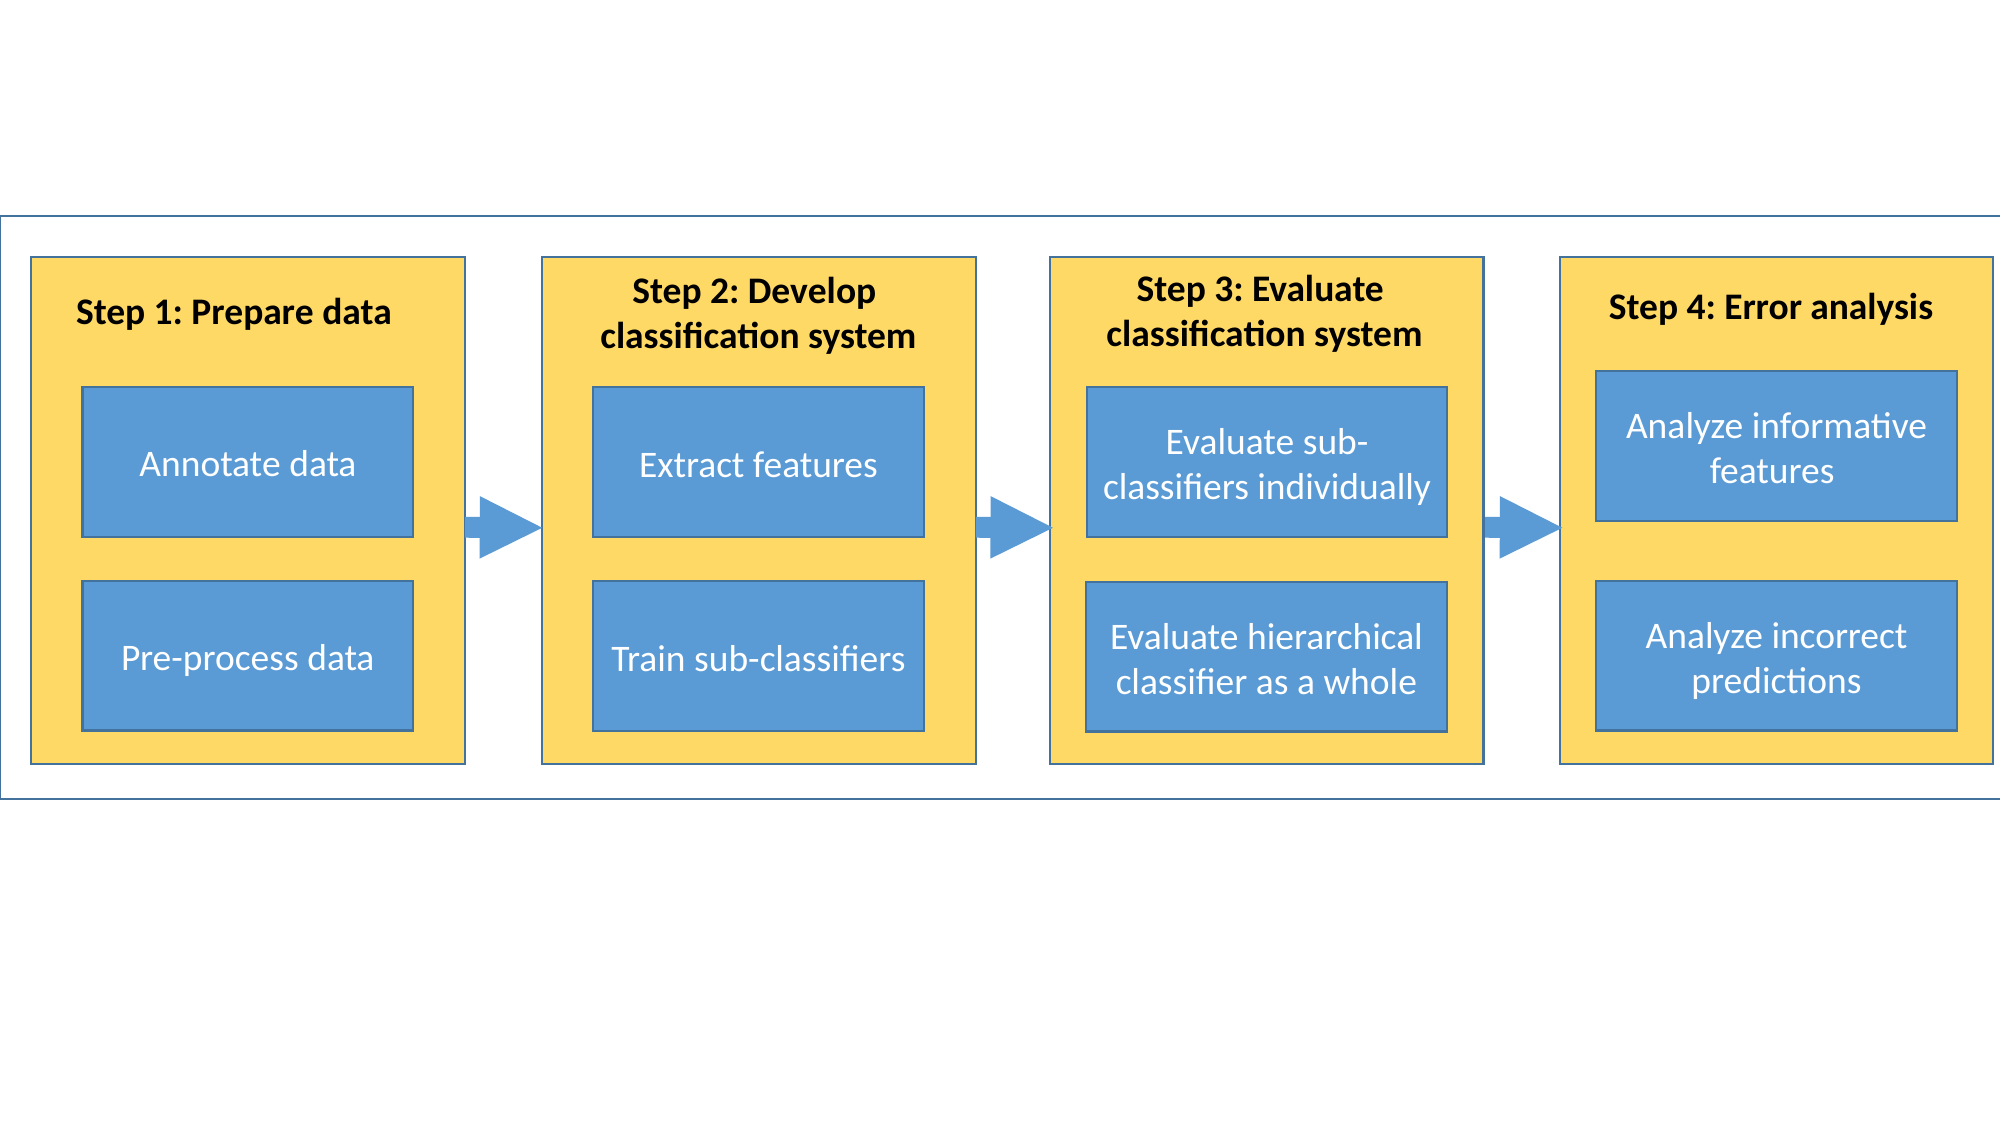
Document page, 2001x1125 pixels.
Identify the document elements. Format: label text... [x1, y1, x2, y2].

text_box Analyze incorrect predictions [1595, 580, 1958, 732]
text_box Annotate data [81, 386, 414, 538]
text_box [0, 215, 2000, 800]
text_box Step 2: Develop classification system [516, 258, 1001, 454]
text_box [1049, 407, 1485, 765]
text_box [541, 454, 977, 765]
text_box Evaluate hierarchical classifier as a whole [1085, 581, 1448, 733]
text_box [1559, 256, 1994, 274]
text_box [30, 256, 466, 765]
text_box Train sub-classifiers [592, 580, 925, 732]
text_box Step 1: Prepare data [61, 279, 435, 340]
text_box Analyze informative features [1595, 380, 1958, 522]
text_box Step 4: Error analysis [1533, 274, 2000, 380]
text_box Step 3: Evaluate classification system [1026, 256, 1503, 407]
text_box Evaluate sub-classifiers individually [1086, 407, 1448, 538]
text_box [1559, 380, 1994, 765]
text_box Extract features [592, 454, 925, 538]
text_box Pre-process data [81, 580, 414, 732]
